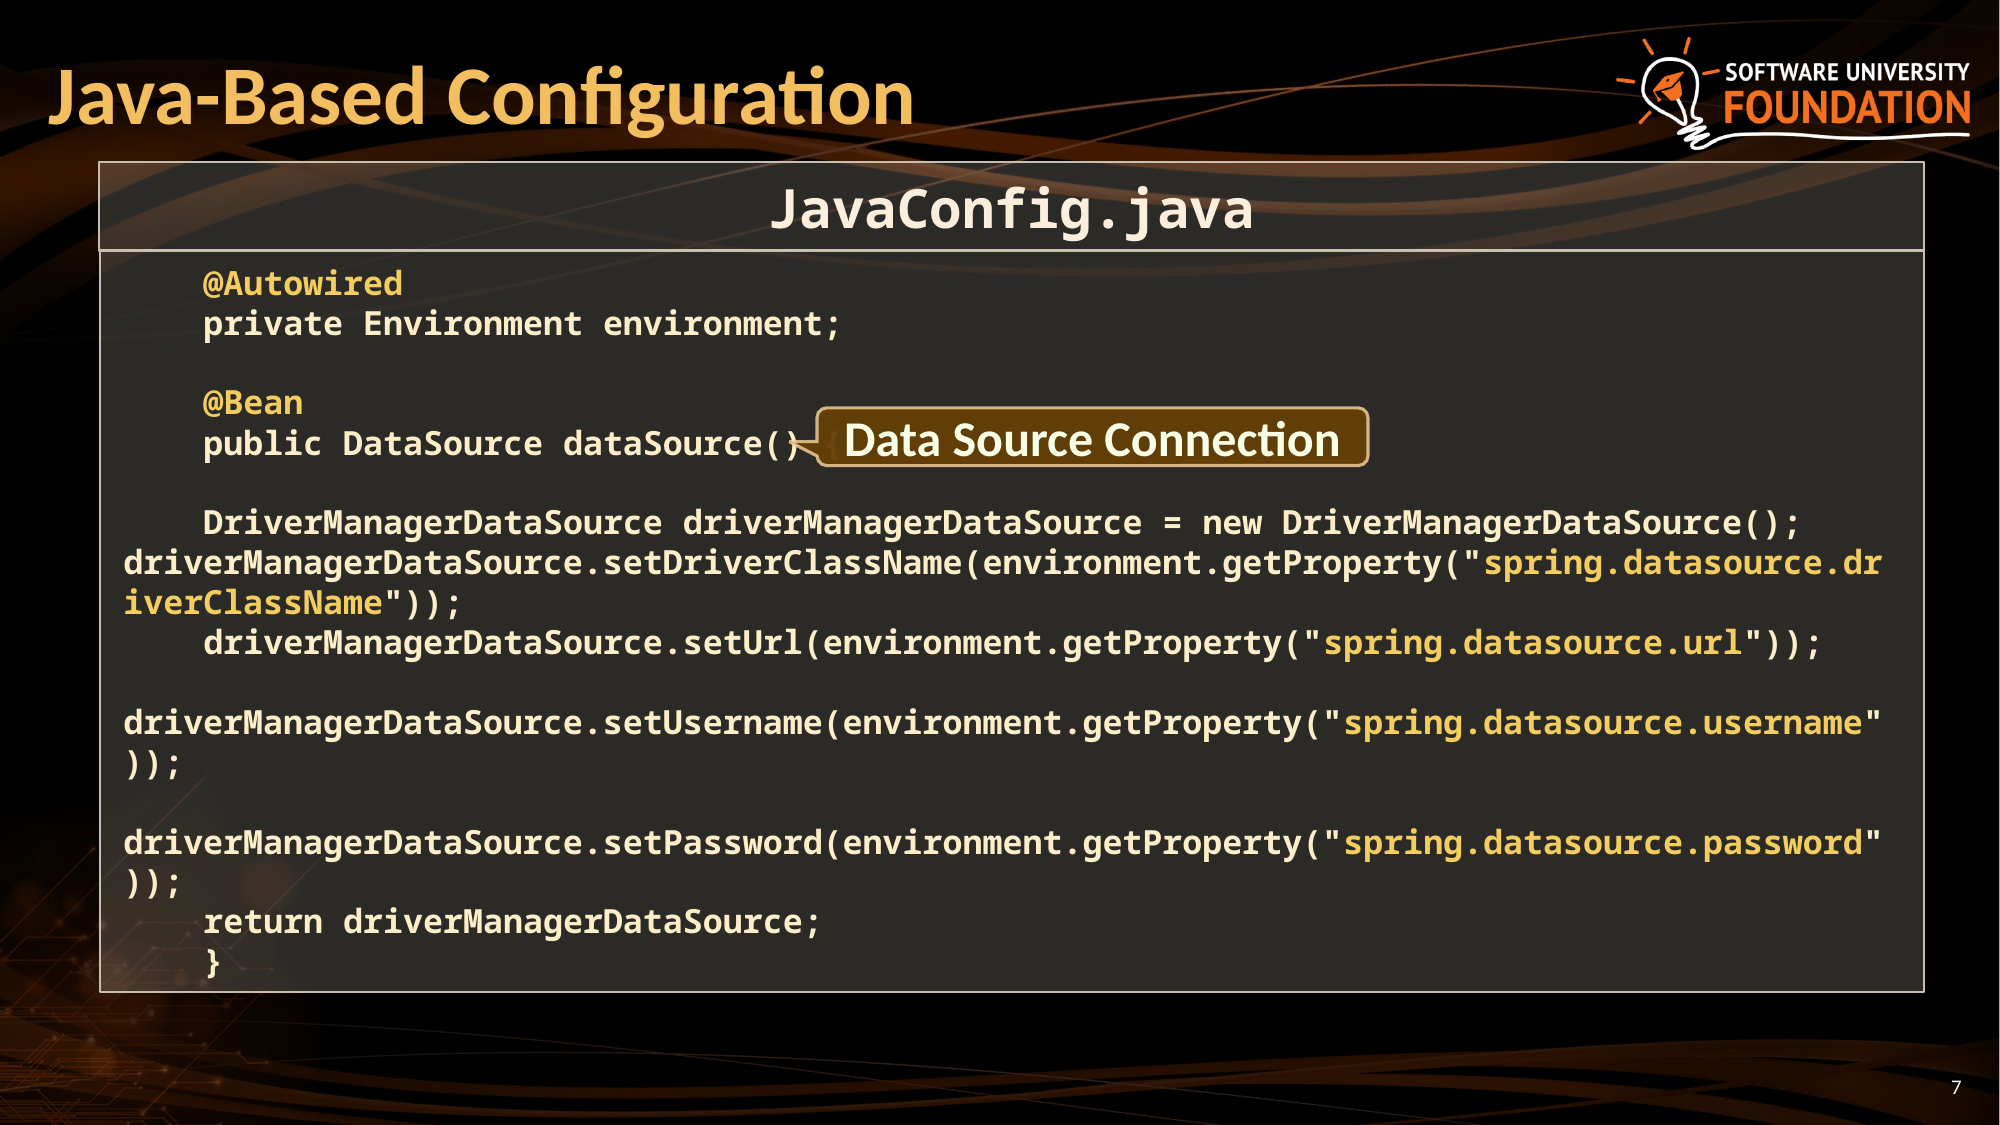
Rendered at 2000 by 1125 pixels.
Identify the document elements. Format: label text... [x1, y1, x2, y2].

text_box Data Source Connection [788, 406, 1370, 467]
picture [0, 0, 2000, 1125]
text_box @Autowired private Environment environment; @Bean public DataSource dataSource() { DriverManagerDataSource driverManagerDataSource = new DriverManagerDataSource(); driverManagerDataSource.setDriverClassName(environment.getProperty("spring.datasource.driverClassName")); driverManagerDataSource.setUrl(environment.getProperty("spring.datasource.url")); driverManagerDataSource.setUsername(environment.getProperty("spring.datasource.username")); driverManagerDataSource.setPassword(environment.getProperty("spring.datasource.password")); return driverManagerDataSource; } [99, 251, 1924, 993]
text_box JavaConfig.java [98, 162, 1924, 251]
title Java-Based Configuration [30, 6, 1602, 189]
slide_number 7 [1897, 1070, 1968, 1103]
